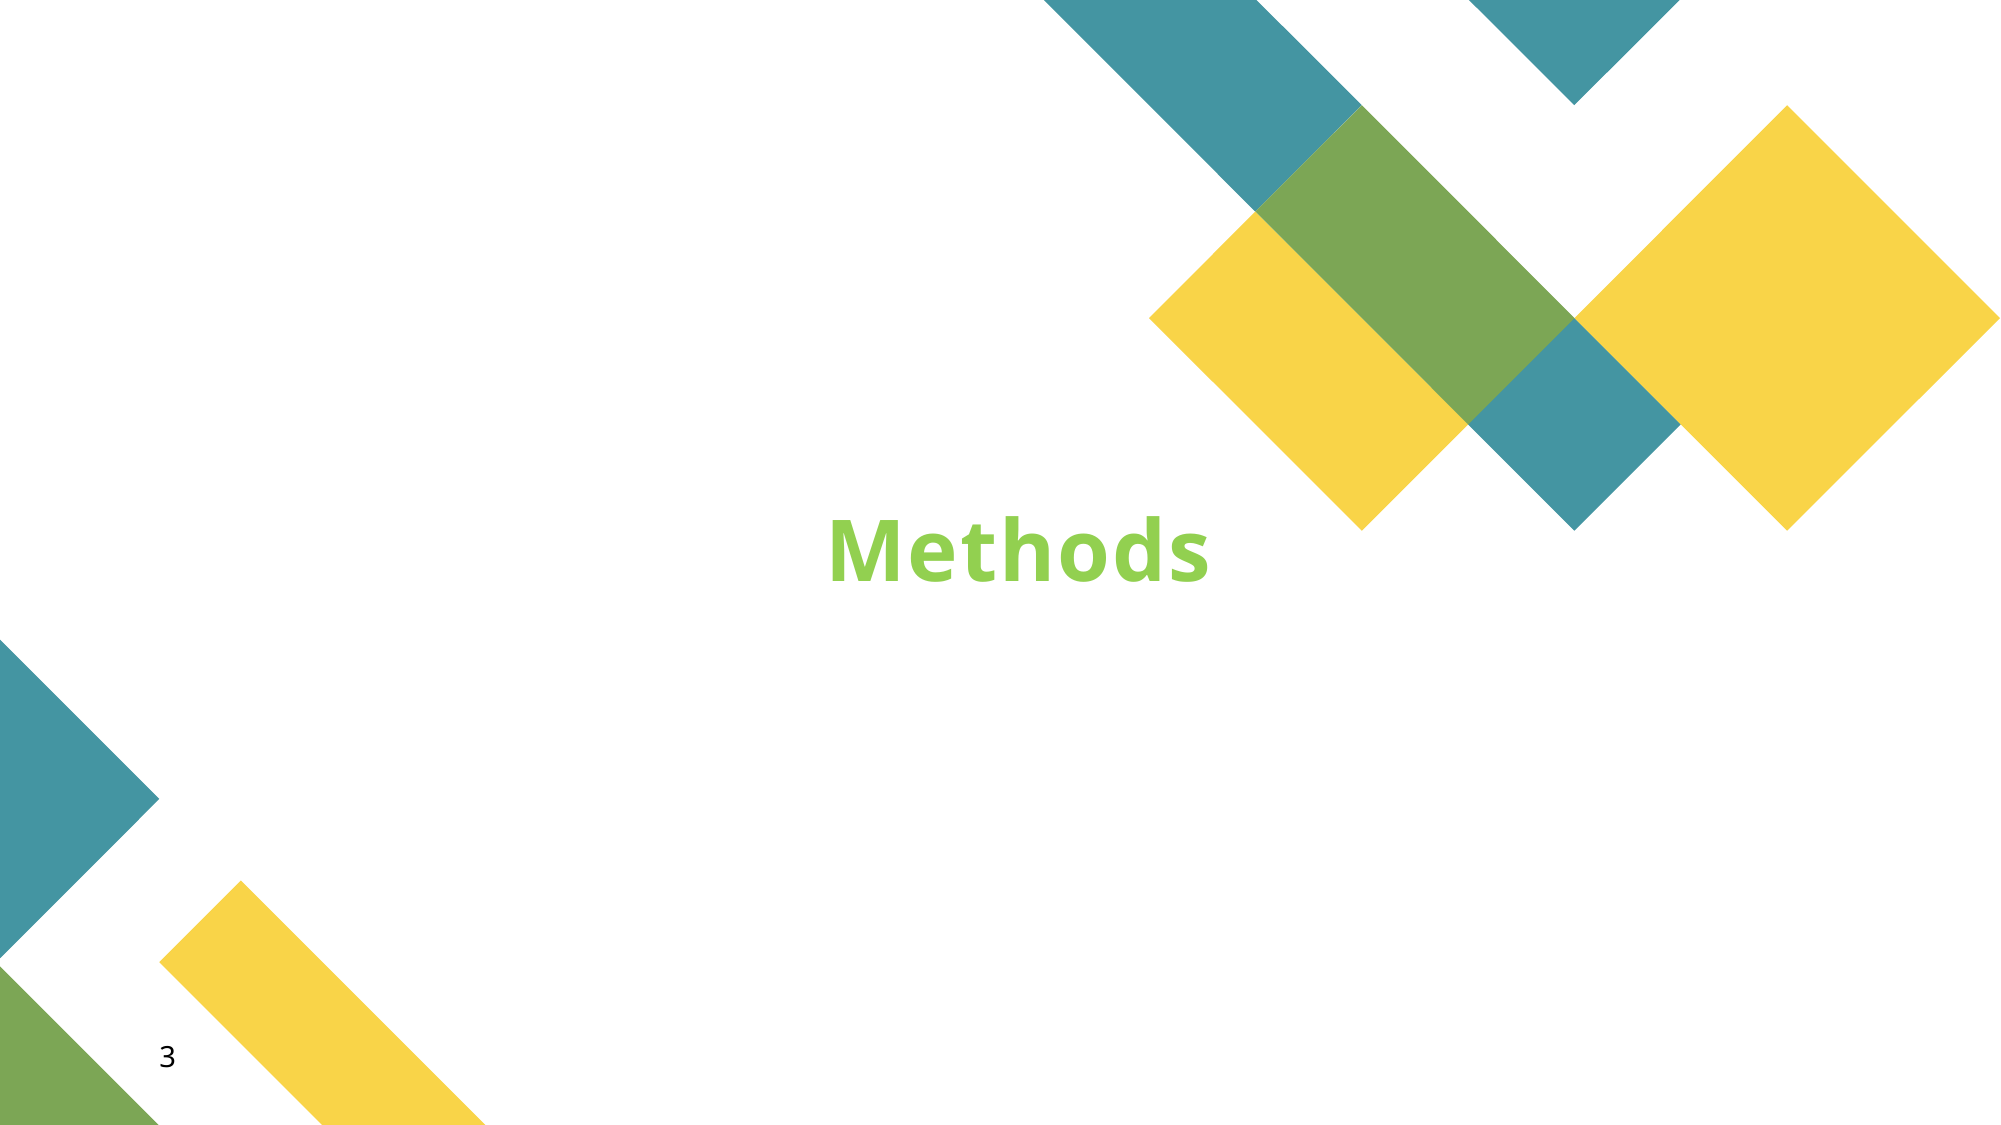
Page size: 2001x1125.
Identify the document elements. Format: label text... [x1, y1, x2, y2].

text_box 3 [159, 1038, 246, 1080]
title Methods [825, 500, 1636, 601]
